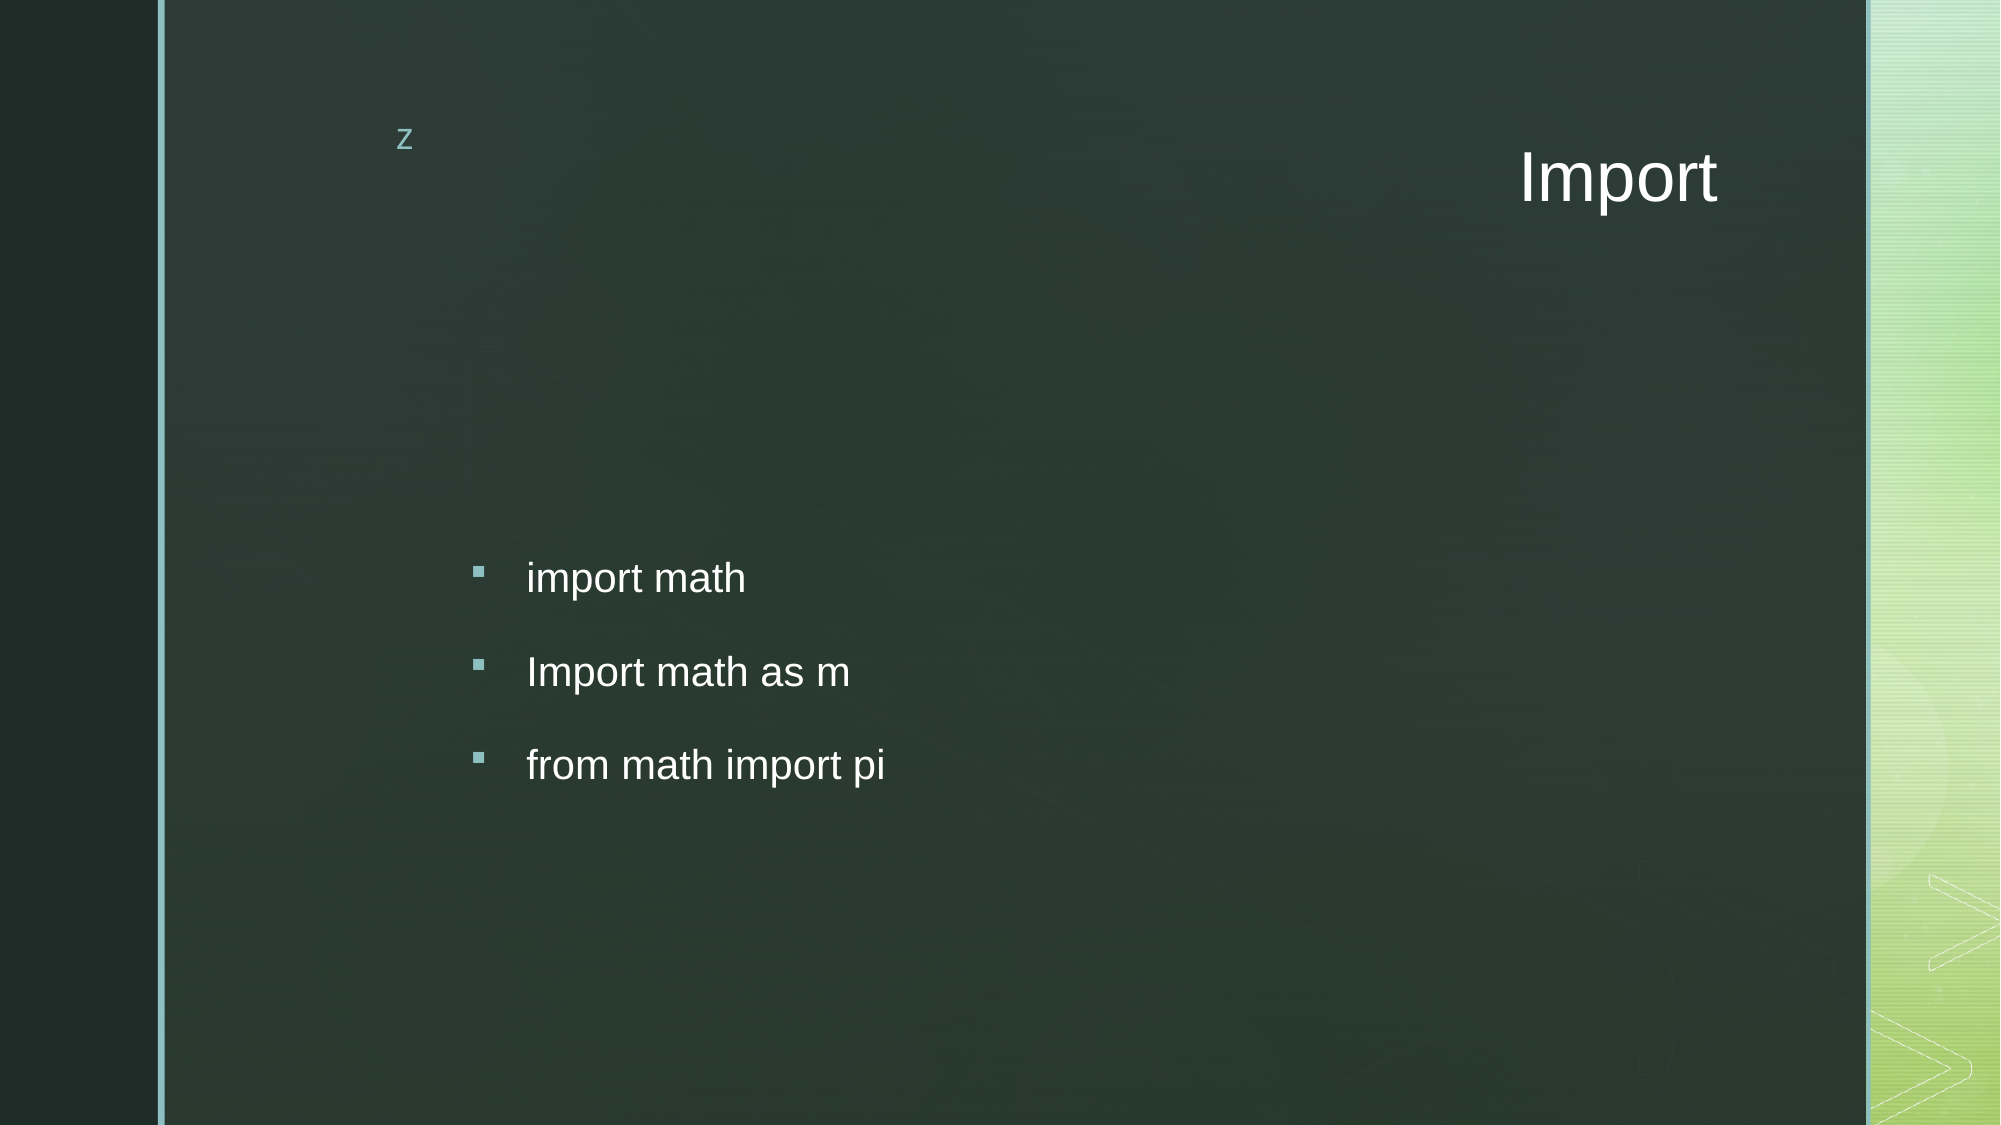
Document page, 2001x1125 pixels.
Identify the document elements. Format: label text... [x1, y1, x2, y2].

list import math Import math as m from math import pi [454, 336, 1734, 993]
title Import [428, 132, 1734, 310]
picture [1871, 0, 2001, 1125]
